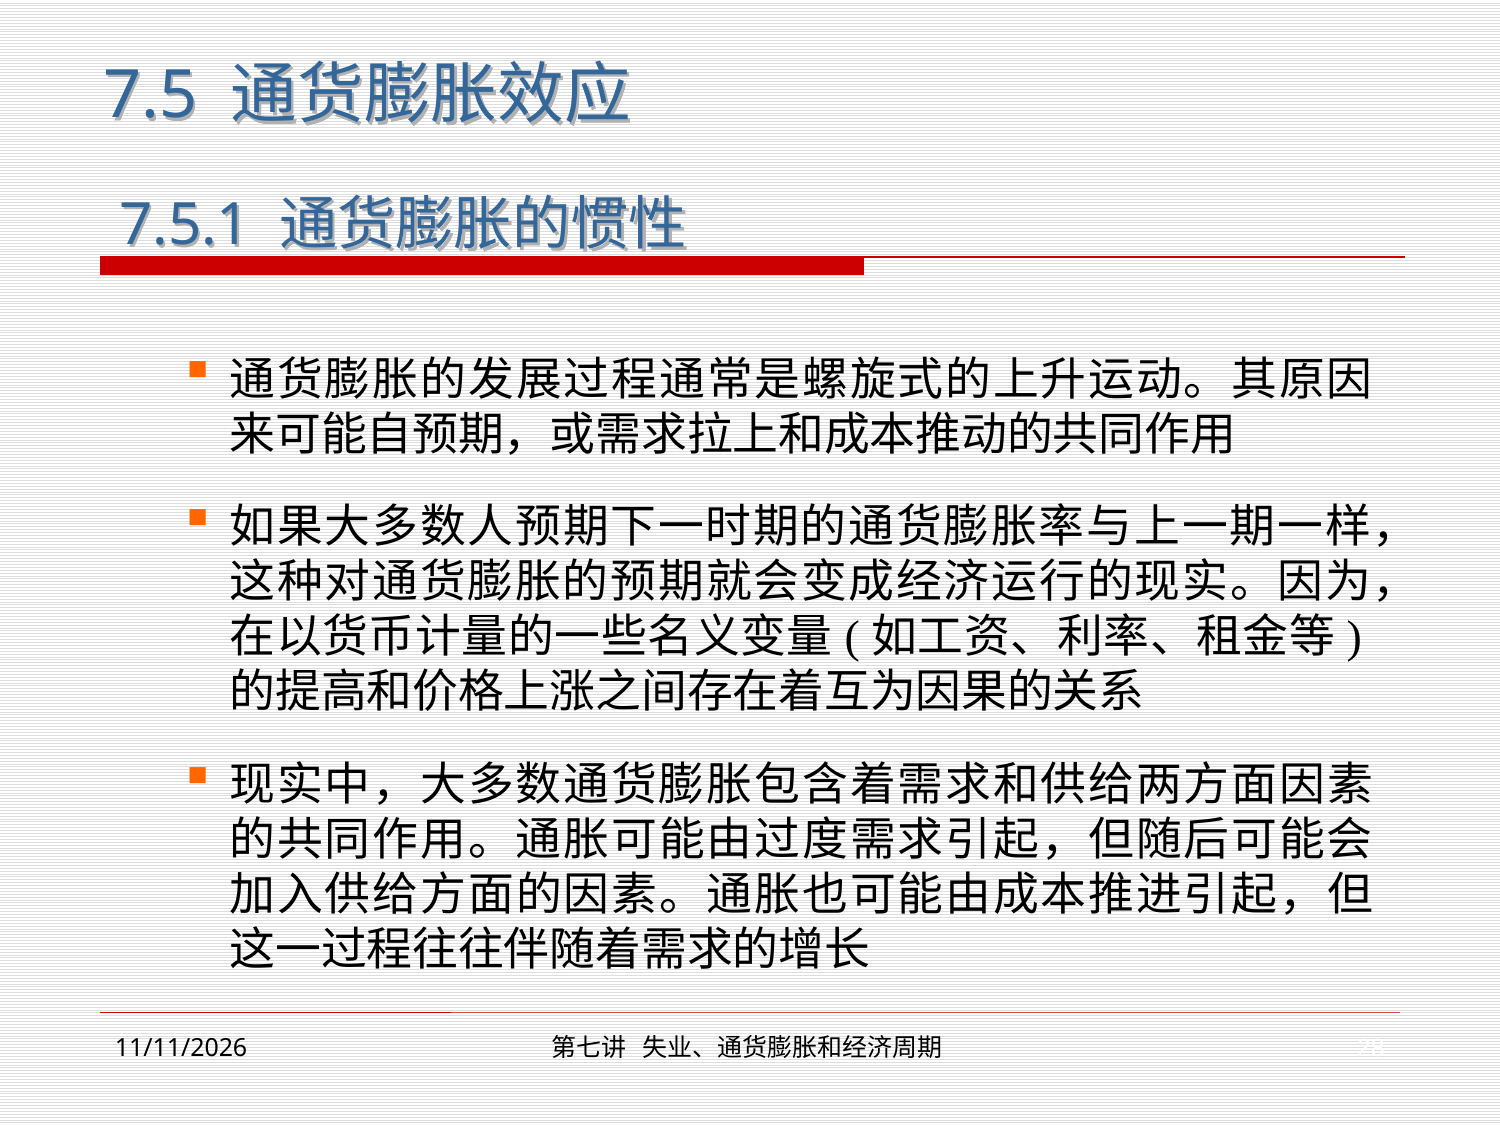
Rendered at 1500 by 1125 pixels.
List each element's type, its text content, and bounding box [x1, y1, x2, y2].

slide_number 28 [1074, 1024, 1401, 1103]
text_box 7.5.1 通货膨胀的惯性 [104, 190, 767, 261]
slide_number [99, 1024, 426, 1103]
footer 第七讲 失业、通货膨胀和经济周期 [512, 1024, 988, 1103]
text_box 7.5 通货膨胀效应 [88, 54, 691, 144]
text_box 通货膨胀的发展过程通常是螺旋式的上升运动。其原因来可能自预期，或需求拉上和成本推动的共同作用 如果大多数人预期下一时期的通货膨胀率与上一期一样，这种对通货膨胀的预期就会变成经济运行的现实。因为，在以货币计量的一些名义变量(如工资、利率、租金等)的提高和价格上涨之间存在着互为因果的关系 现实中，大多数通货膨胀包含着需求和供给两方面因素的共同作用。通胀可能由过度需求引起，但随后可能会加入供给方面的因素。通胀也可能由成本推进引起，但这一过程往往伴随着需求的增长 [171, 342, 1388, 1028]
